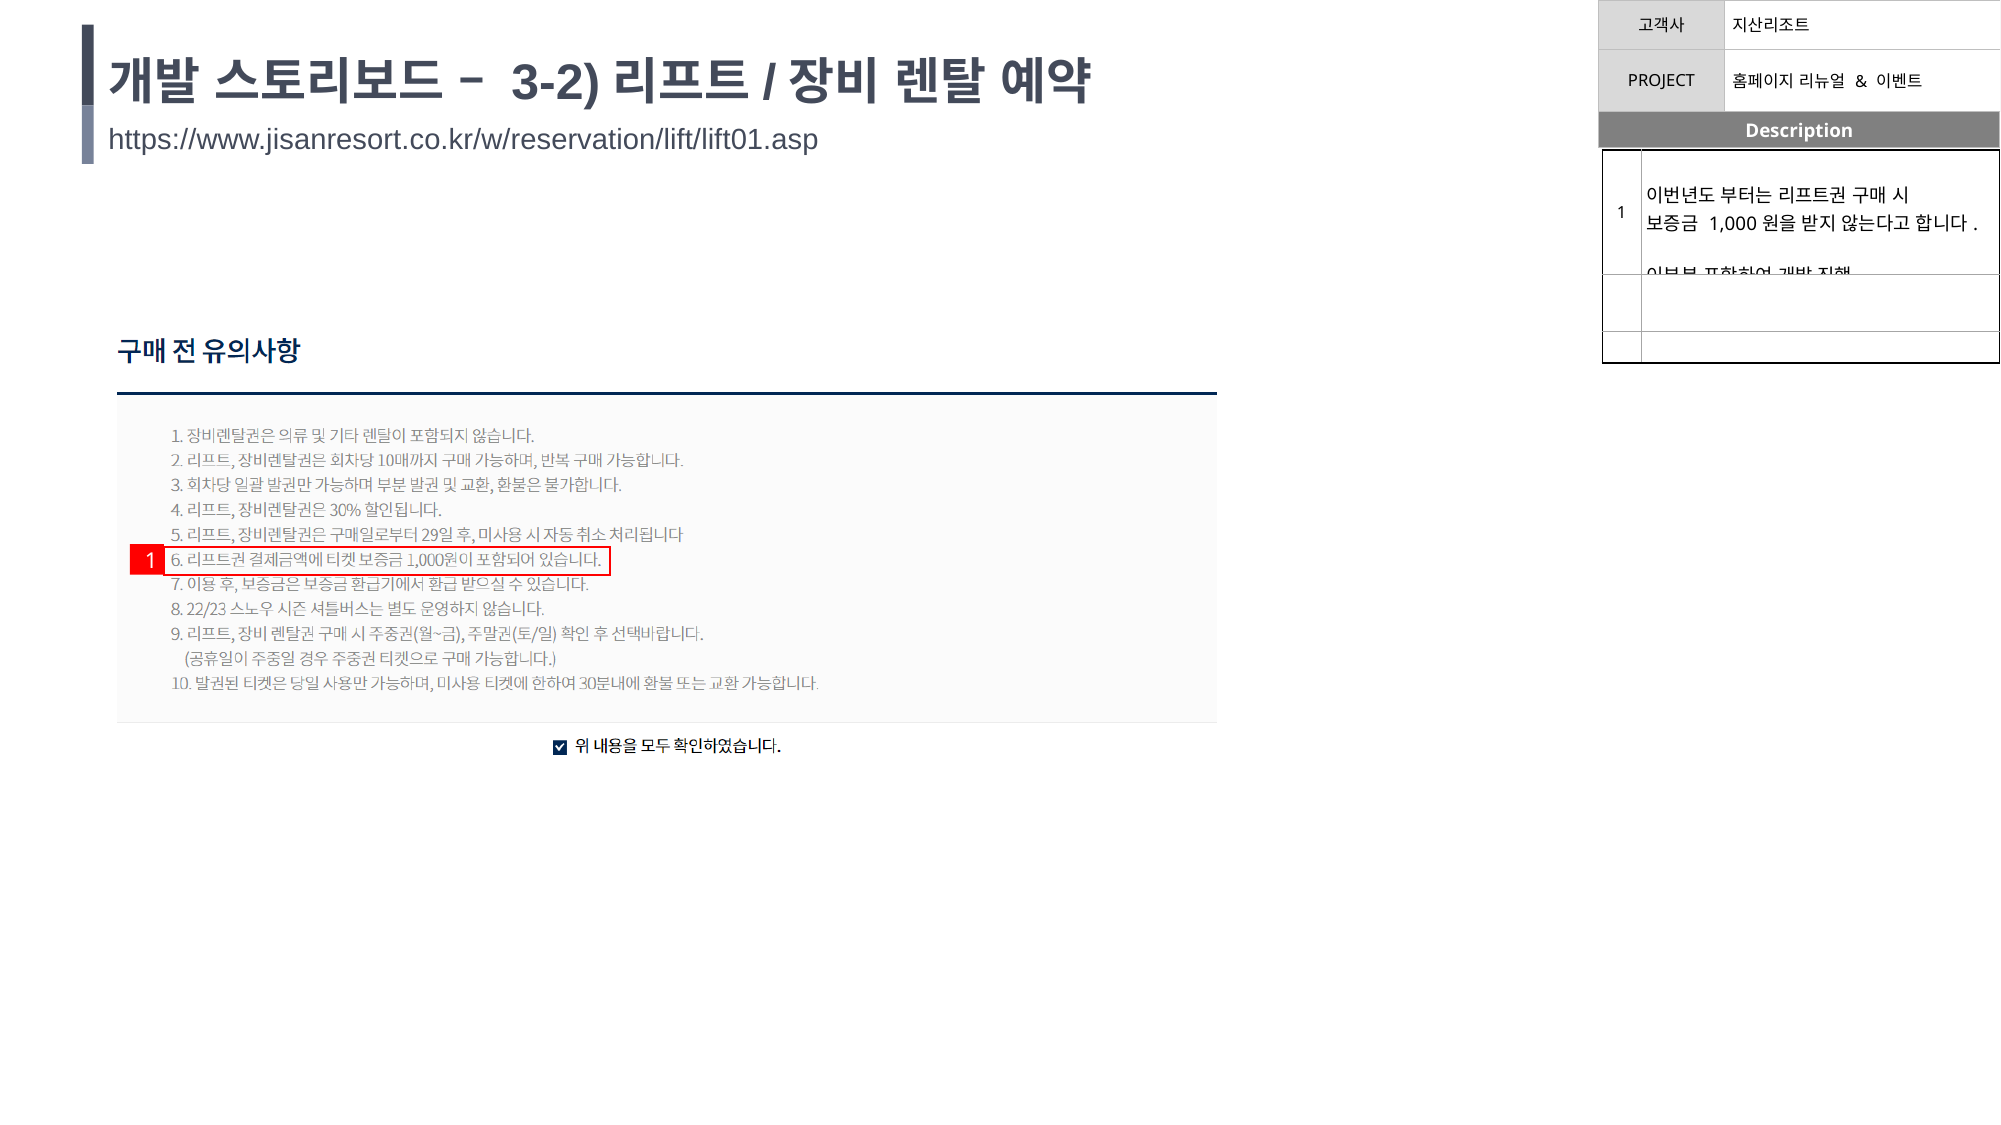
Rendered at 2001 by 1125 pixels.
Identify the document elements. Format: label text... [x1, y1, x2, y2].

table_header 이번년도 부터는 리프트권 구매 시 보증금 1,000원을 받지 않는다고 합니다. 이부분 포함하여 개발 진행 [1642, 151, 1999, 274]
table_cell [1642, 332, 1999, 362]
table_cell [1603, 275, 1641, 331]
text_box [81, 24, 1334, 165]
table_cell [1603, 332, 1641, 362]
table_header 1 [1603, 151, 1641, 274]
table_cell [1642, 275, 1999, 331]
picture [93, 321, 1245, 789]
